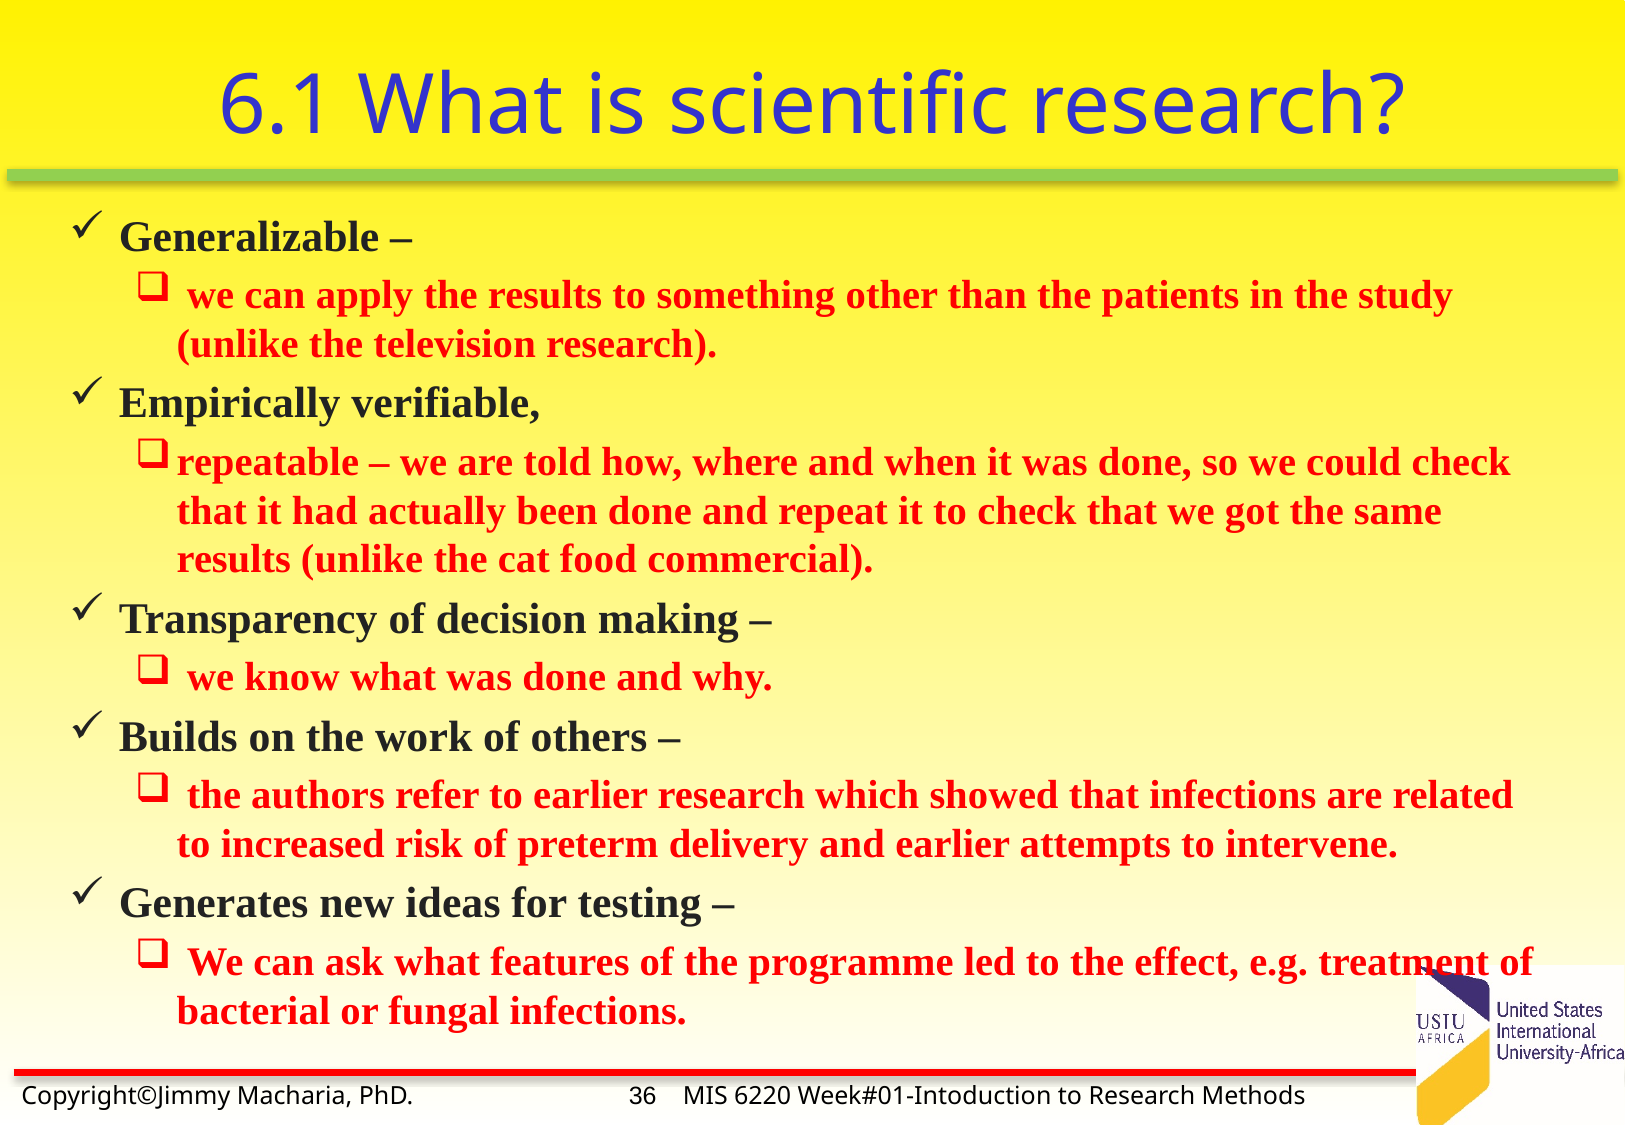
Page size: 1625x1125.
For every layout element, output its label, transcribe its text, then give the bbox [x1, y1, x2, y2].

title 6.1 What is scientific research? [13, 24, 1611, 175]
picture [1416, 965, 1625, 1125]
list Generalizable – we can apply the results to something other than the patients in the study (unlike the television research). Empirically verifiable, repeatable – we are told how, where and when it was done, so we could check that it had actually been done and repeat it to check that we got the same results (unlike the cat food commercial). Transparency of decision making – we know what was done and why. Builds on the work of others – the authors refer to earlier research which showed that infections are related to increased risk of preterm delivery and earlier attempts to intervene. Generates new ideas for testing – We can ask what features of the programme led to the effect, e.g. treatment of bacterial or fungal infections. [54, 200, 1557, 1050]
